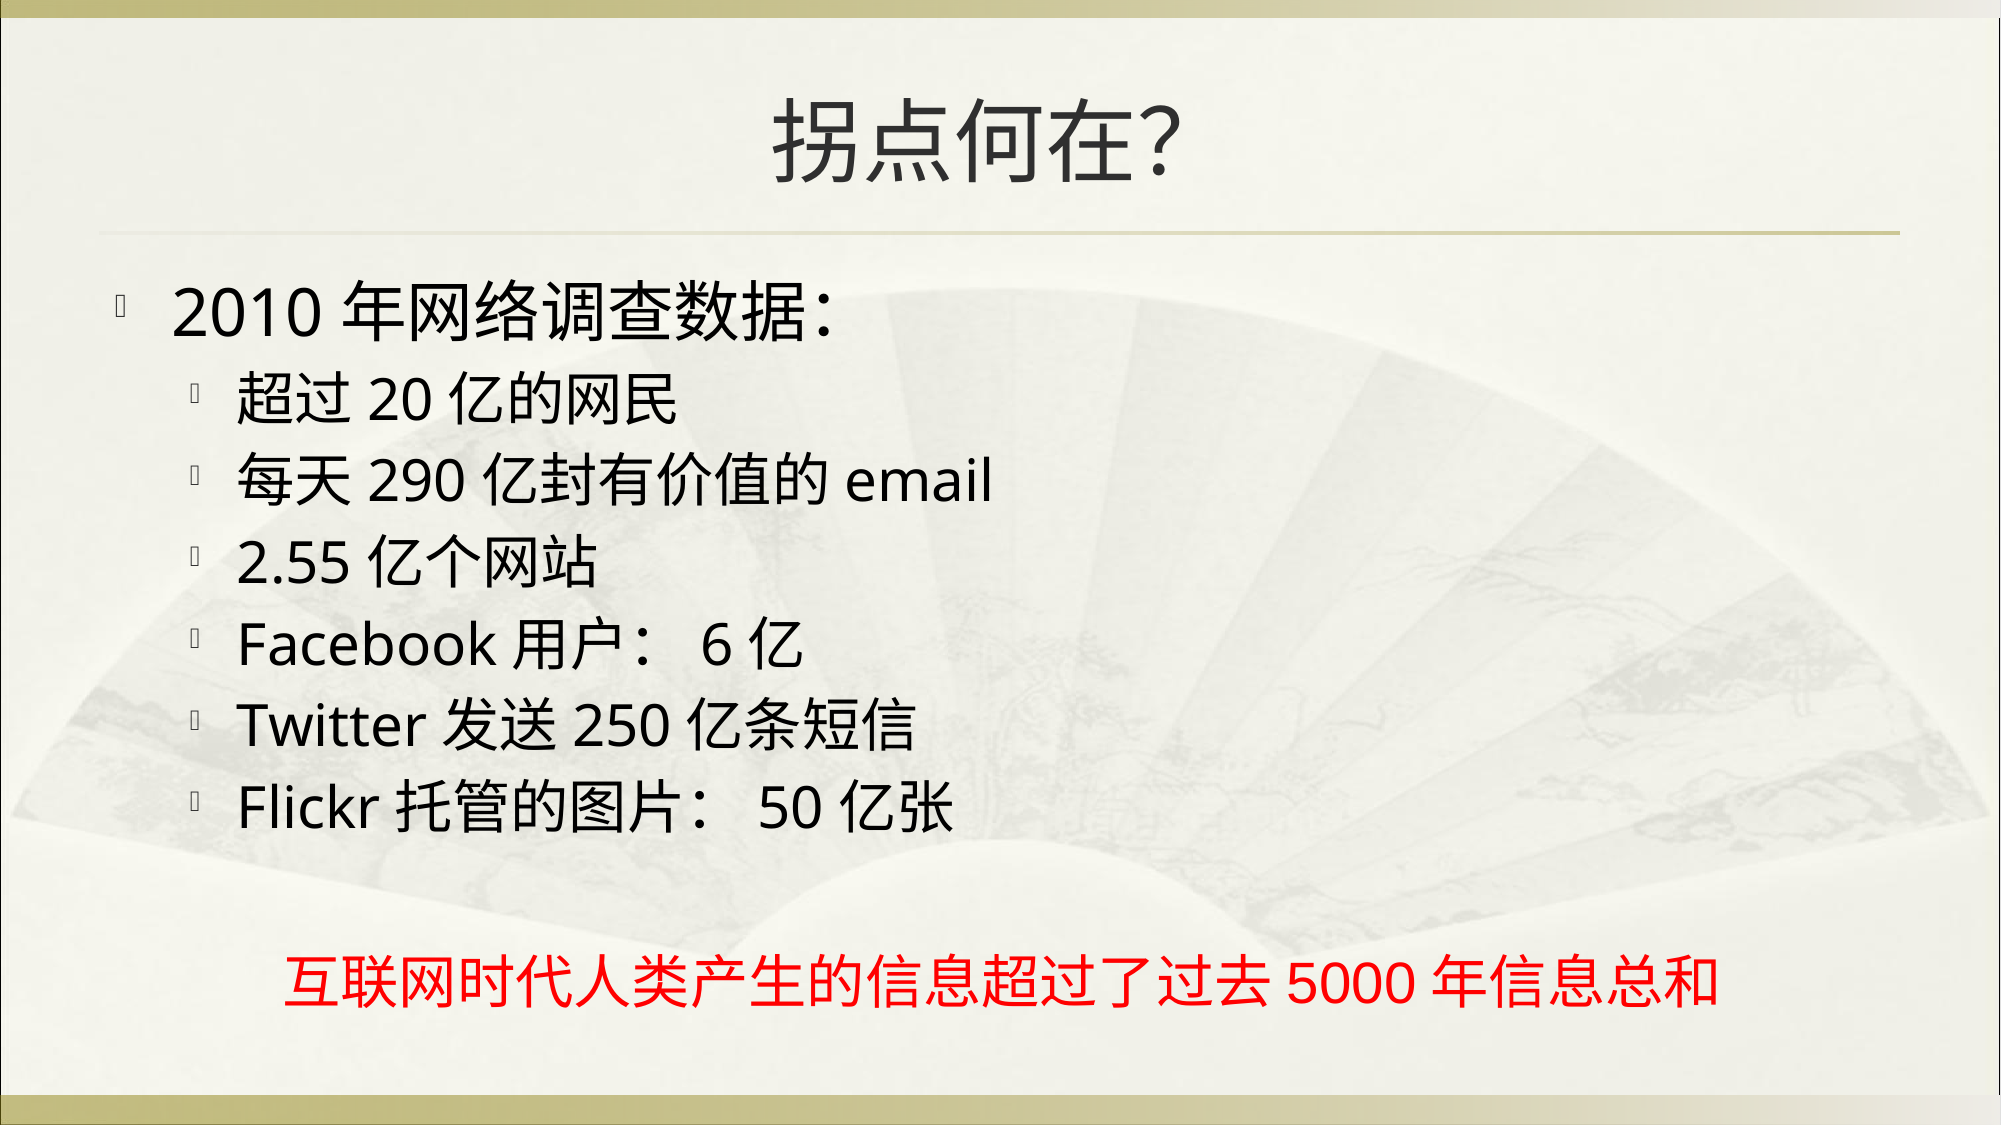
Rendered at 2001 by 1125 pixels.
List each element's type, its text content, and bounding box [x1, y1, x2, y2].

text_box 互联网时代人类产生的信息超过了过去5000年信息总和 [267, 937, 1737, 1023]
title 拐点何在？ [99, 45, 1900, 233]
picture [0, 0, 2001, 1125]
list 2010年网络调查数据： 超过20亿的网民 每天290亿封有价值的email 2.55亿个网站 Facebook用户：6亿 Twitter发送250亿条短信 Flickr托管的图片：50亿张 [99, 262, 1900, 1032]
